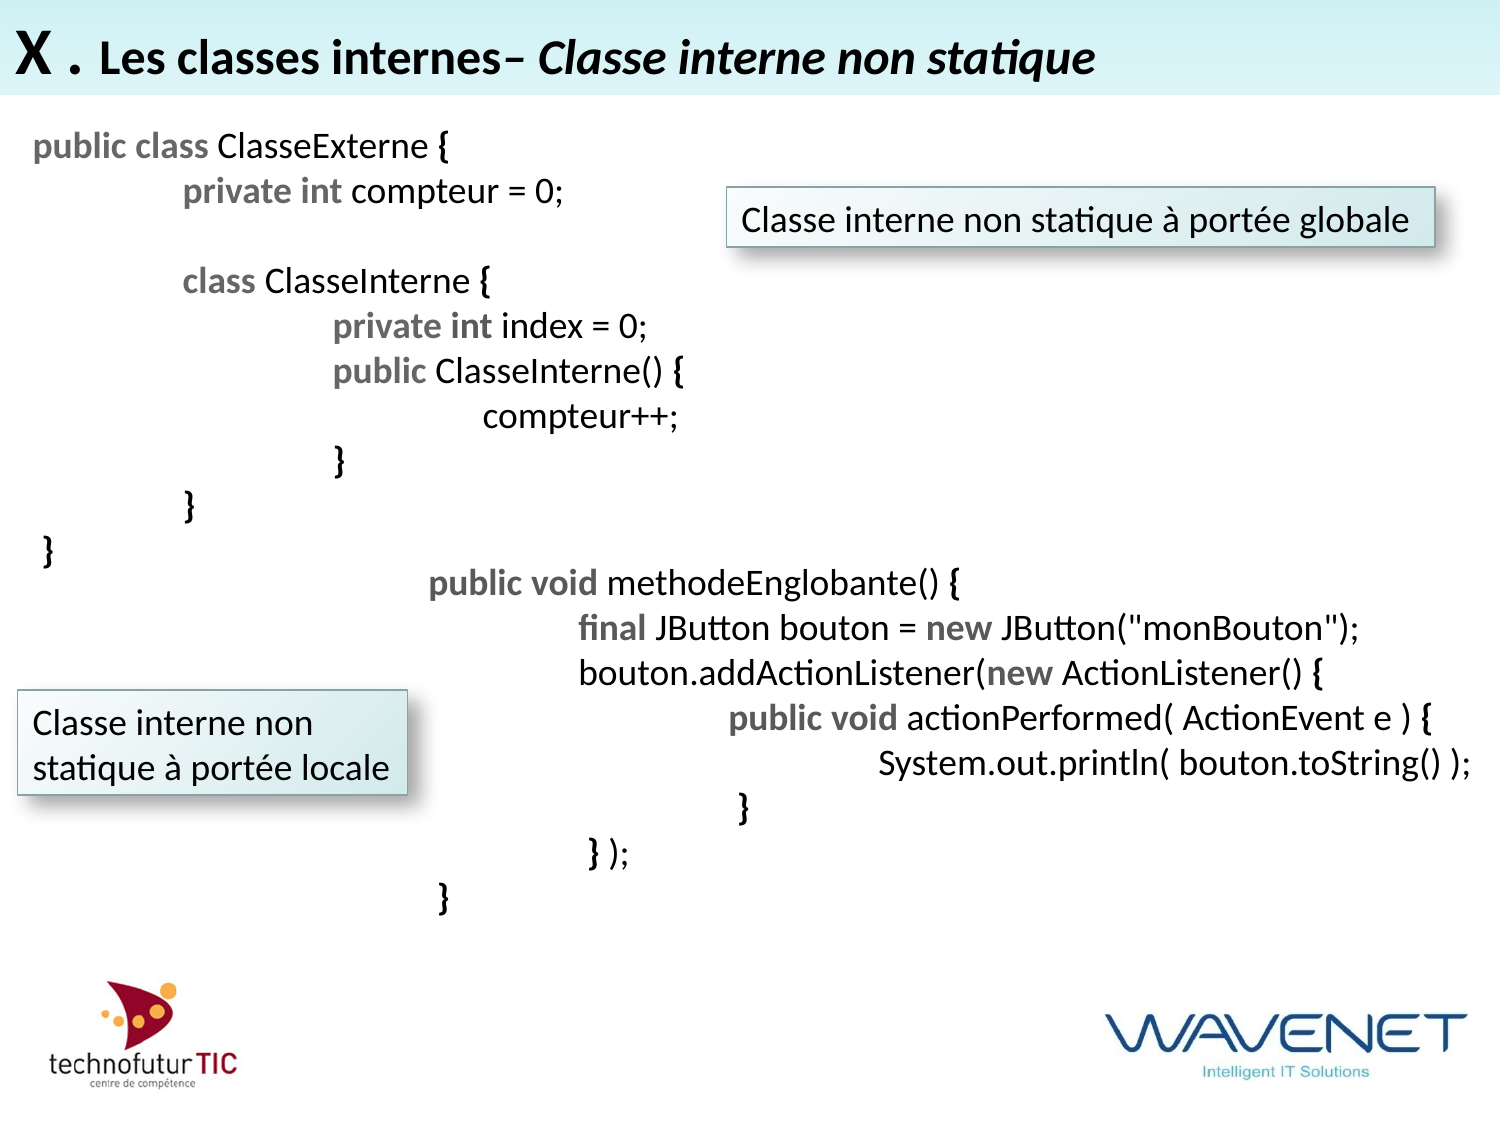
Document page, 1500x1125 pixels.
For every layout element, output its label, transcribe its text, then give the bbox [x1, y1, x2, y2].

text_box Classe interne non statique à portée locale [17, 689, 408, 796]
text_box public void methodeEnglobante() { final JButton bouton = new JButton("monBouton"); bouton.addActionListener(new ActionListener() { public void actionPerformed( ActionEvent e ) { System.out.println( bouton.toString() ); } } ); } [413, 550, 1500, 1016]
text_box Classe interne non statique à portée globale [726, 186, 1436, 248]
text_box X . Les classes internes– Classe interne non statique [0, 0, 1500, 95]
text_box public class ClasseExterne { private int compteur = 0; class ClasseInterne { private int index = 0; public ClasseInterne() { compteur++; } } } [17, 113, 1353, 579]
picture [41, 970, 245, 1094]
picture [1103, 1016, 1469, 1081]
